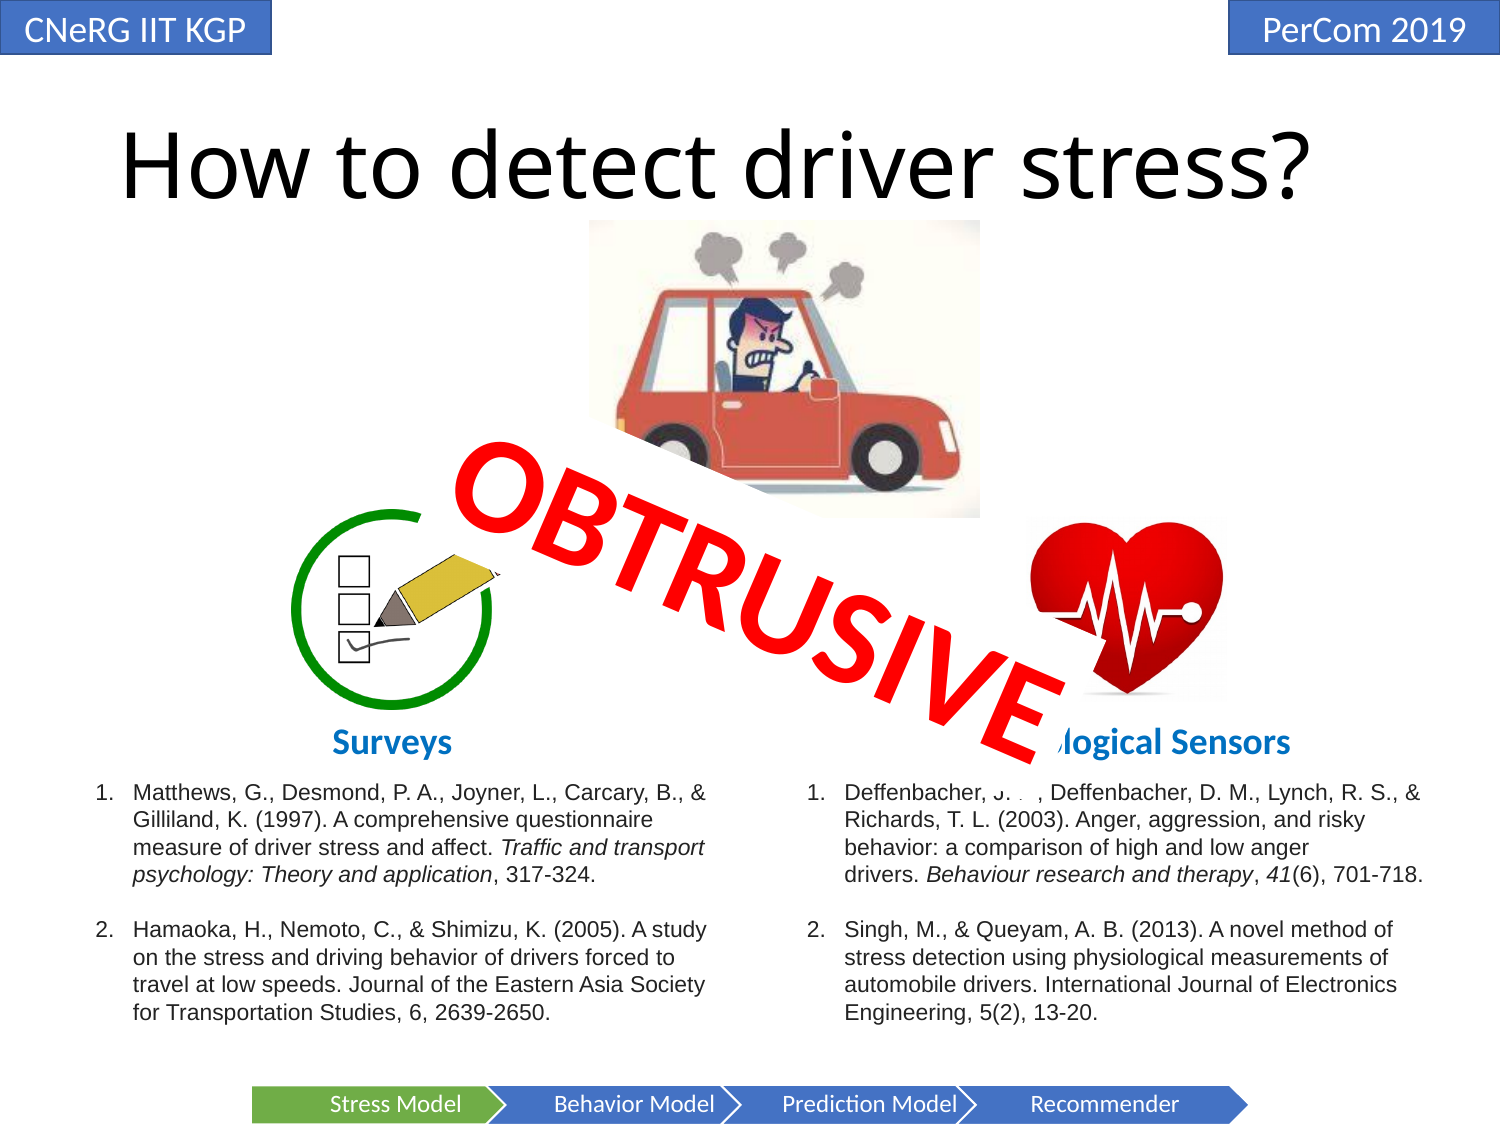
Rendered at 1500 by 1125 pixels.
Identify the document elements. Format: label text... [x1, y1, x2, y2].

text_box Matthews, G., Desmond, P. A., Joyner, L., Carcary, B., & Gilliland, K. (1997). A comprehensive questionnaire measure of driver stress and affect. Traffic and transport psychology: Theory and application, 317-324. Hamaoka, H., Nemoto, C., & Shimizu, K. (2005). A study on the stress and driving behavior of drivers forced to travel at low speeds. Journal of the Eastern Asia Society for Transportation Studies, 6, 2639-2650. [80, 770, 750, 1060]
picture [1026, 516, 1227, 702]
text_box Deffenbacher, J. L., Deffenbacher, D. M., Lynch, R. S., & Richards, T. L. (2003). Anger, aggression, and risky behavior: a comparison of high and low anger drivers. Behaviour research and therapy, 41(6), 701-718. Singh, M., & Queyam, A. B. (2013). A novel method of stress detection using physiological measurements of automobile drivers. International Journal of Electronics Engineering, 5(2), 13-20. [792, 770, 1462, 1060]
title How to detect driver stress? [103, 59, 1397, 278]
picture [589, 220, 980, 518]
text_box Surveys [317, 710, 468, 770]
picture [291, 509, 511, 710]
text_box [249, 1084, 1250, 1125]
text_box OBTRUSIVE [423, 371, 1080, 806]
text_box Physiological Sensors [1051, 709, 1307, 770]
